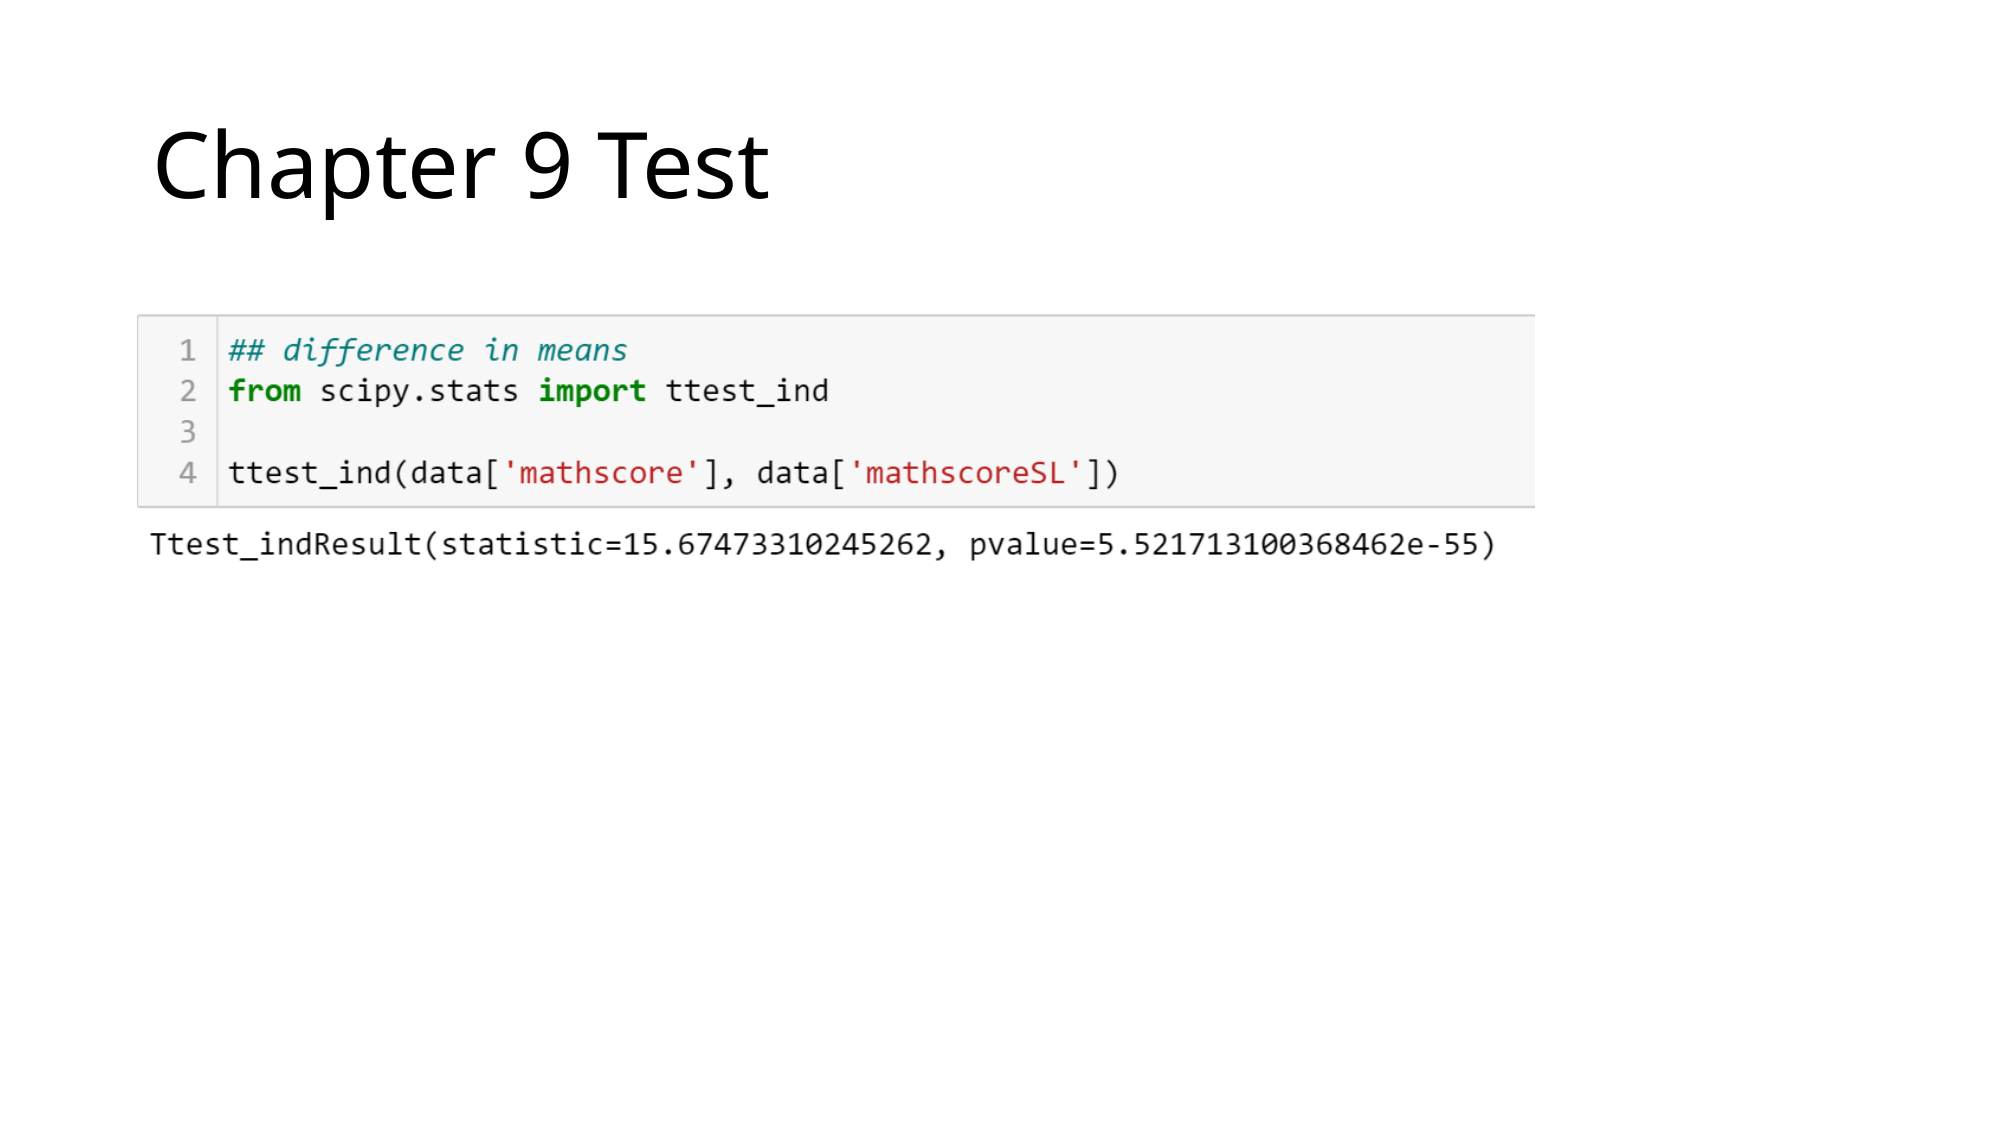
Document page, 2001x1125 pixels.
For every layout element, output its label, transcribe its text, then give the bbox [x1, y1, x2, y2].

picture [137, 306, 1535, 563]
title Chapter 9 Test [137, 59, 1863, 278]
